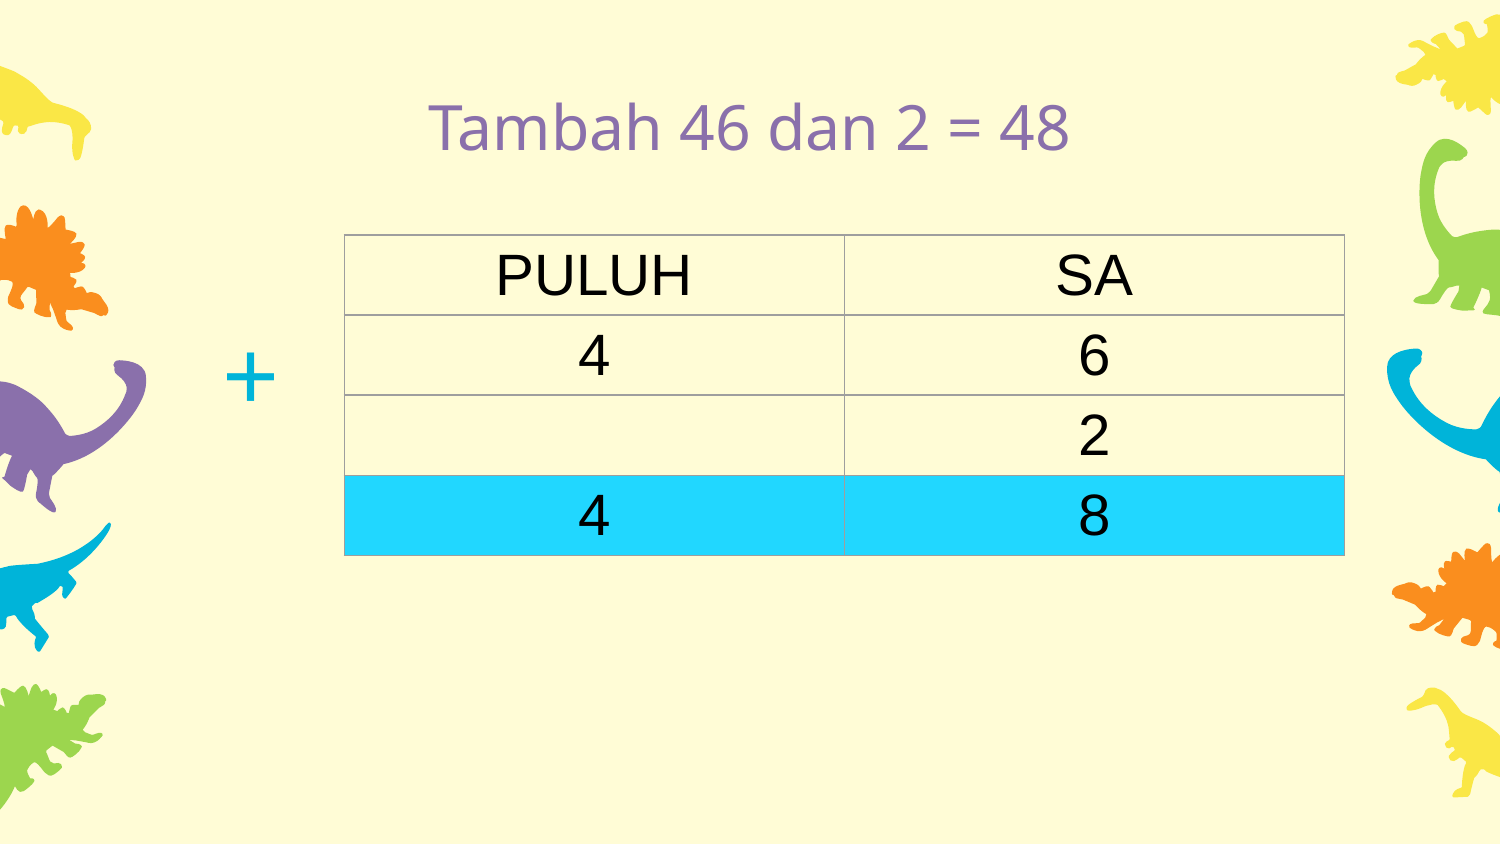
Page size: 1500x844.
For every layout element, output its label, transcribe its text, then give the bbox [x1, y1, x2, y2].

table_header SA [845, 236, 1344, 314]
title + [83, 362, 344, 448]
table_cell [345, 396, 844, 475]
table_cell 8 [845, 476, 1344, 555]
table_cell 4 [345, 316, 844, 394]
table_cell 4 [345, 476, 844, 555]
table_cell 2 [845, 396, 1344, 475]
table_cell 6 [845, 316, 1344, 394]
table_header PULUH [345, 236, 844, 314]
title Tambah 46 dan 2 = 48 [118, 72, 1382, 167]
